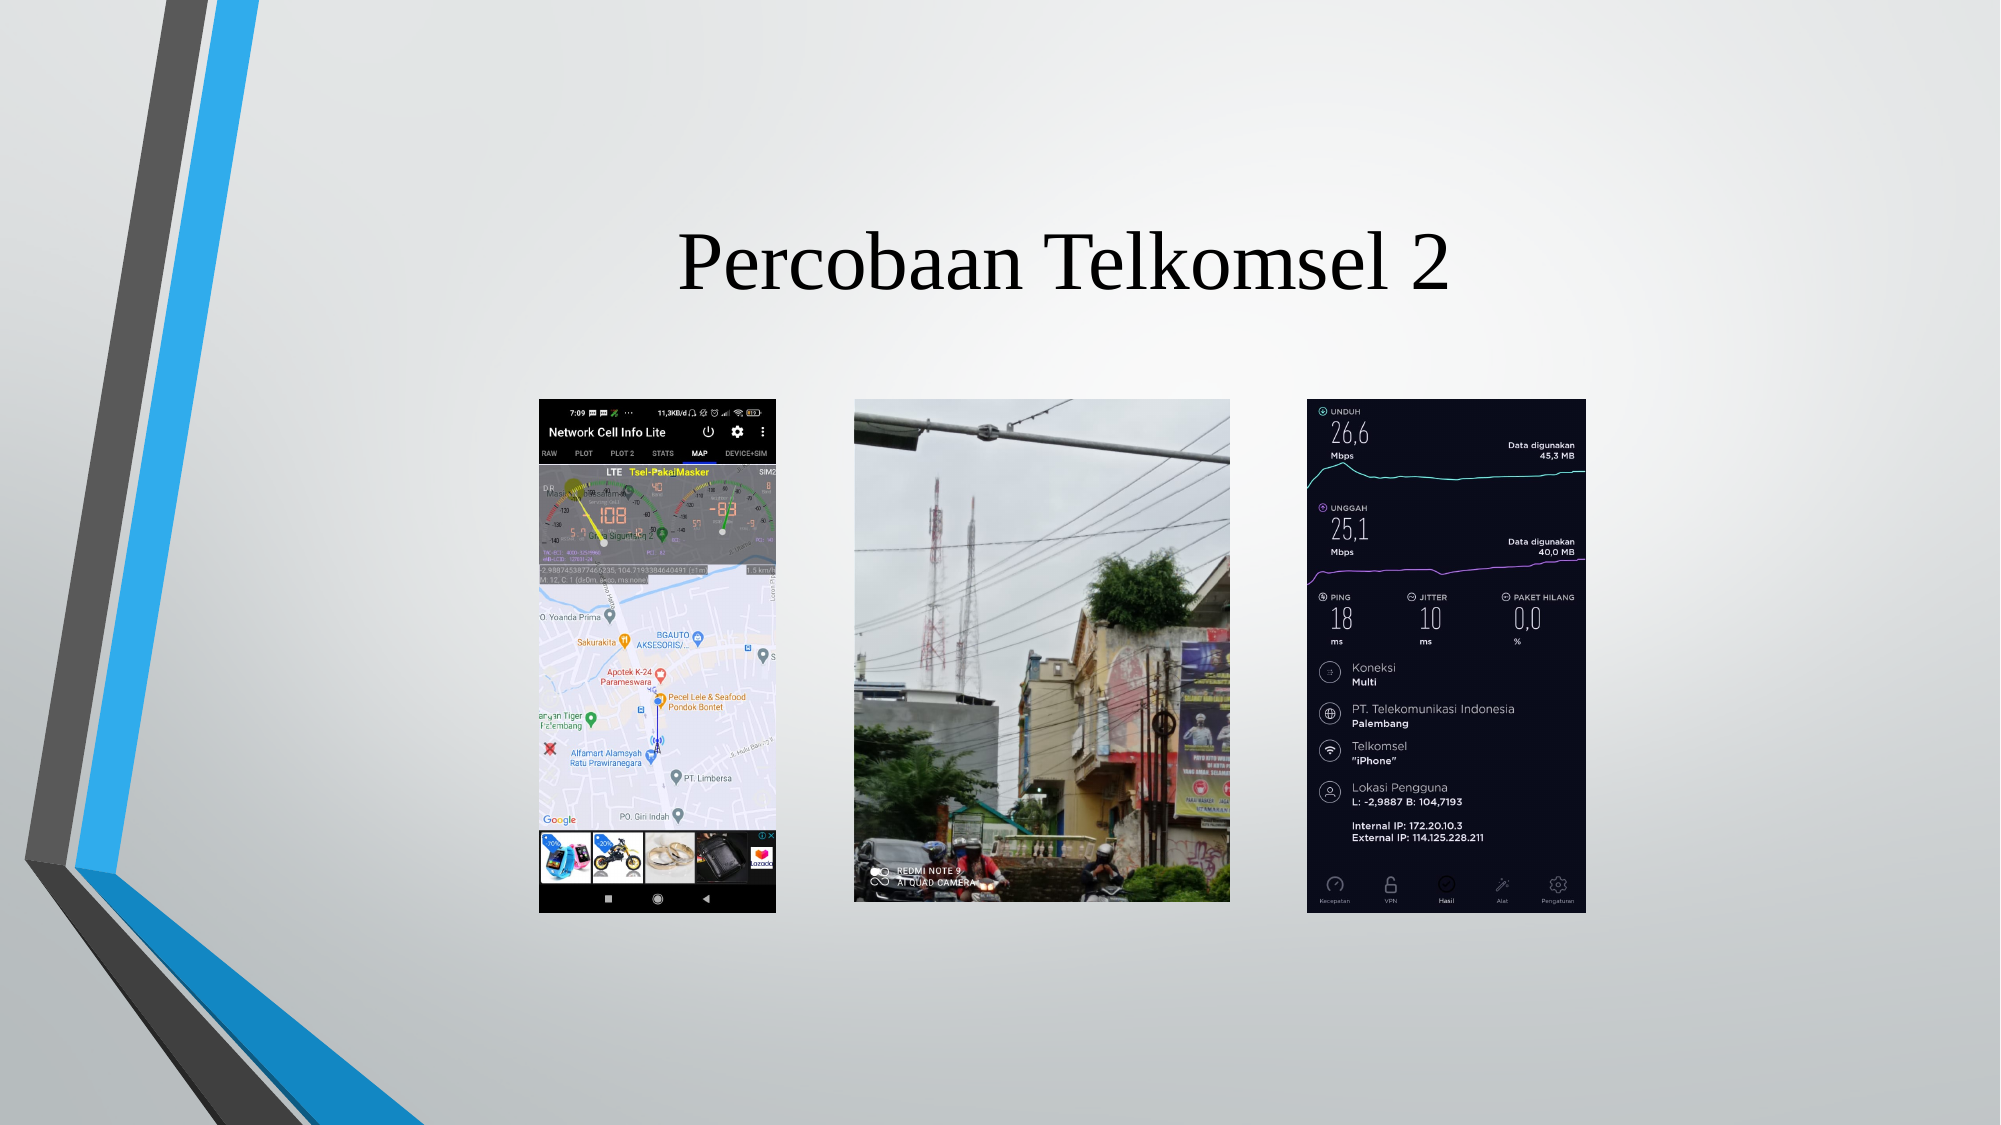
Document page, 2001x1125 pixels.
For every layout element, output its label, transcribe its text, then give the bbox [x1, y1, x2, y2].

picture [854, 399, 1230, 902]
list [538, 399, 776, 913]
title Percobaan Telkomsel 2 [243, 112, 1887, 400]
picture [1307, 399, 1587, 913]
